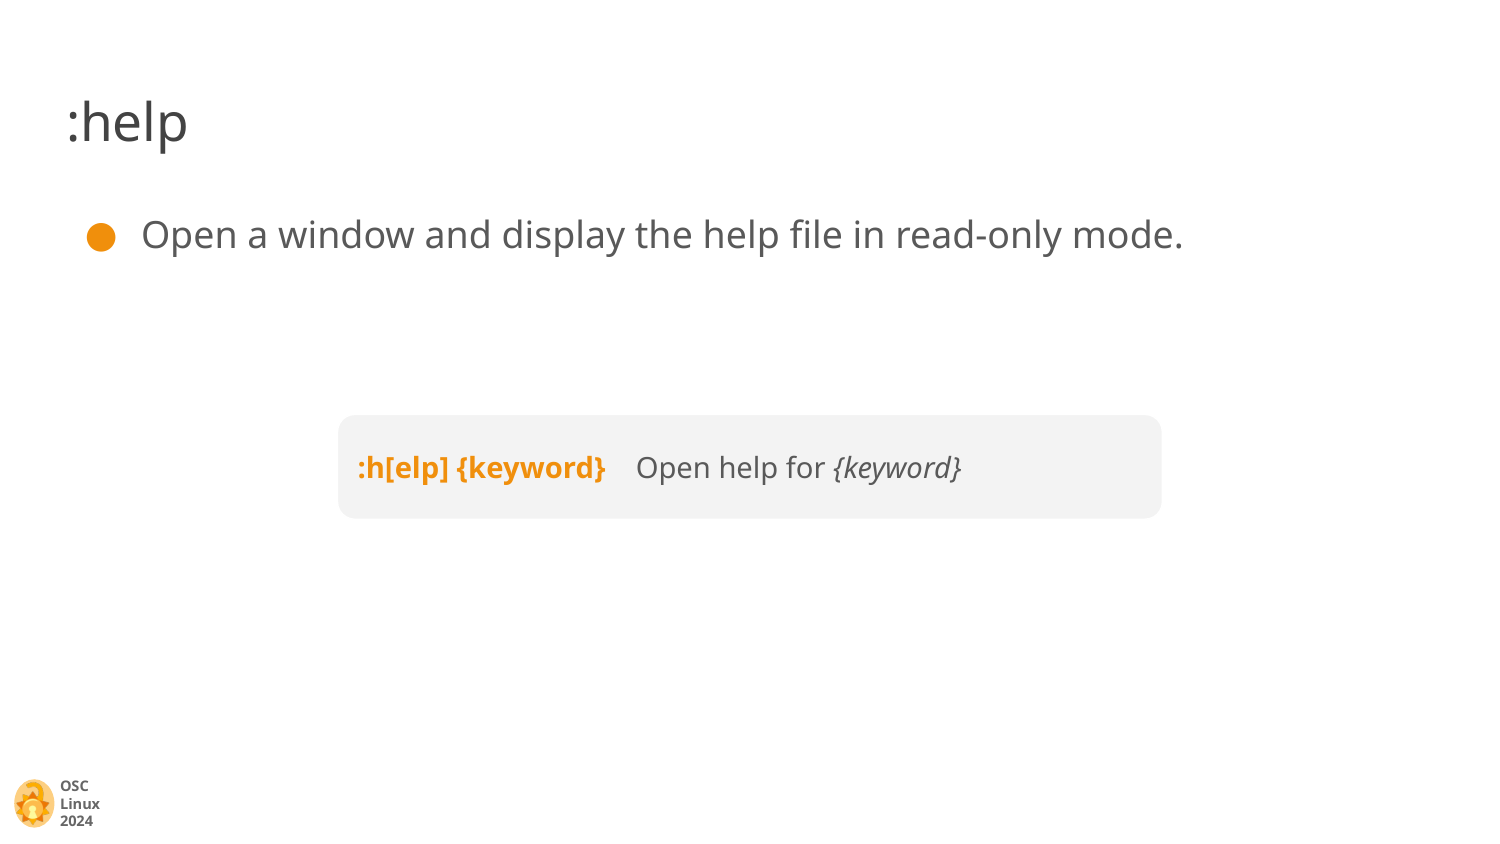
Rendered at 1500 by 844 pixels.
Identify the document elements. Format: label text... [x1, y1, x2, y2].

list Open a window and display the help file in read-only mode. [51, 189, 1449, 351]
text_box :h[elp] {keyword} Open help for {keyword} [337, 414, 1163, 520]
title :help [51, 72, 1449, 167]
picture [15, 780, 54, 827]
